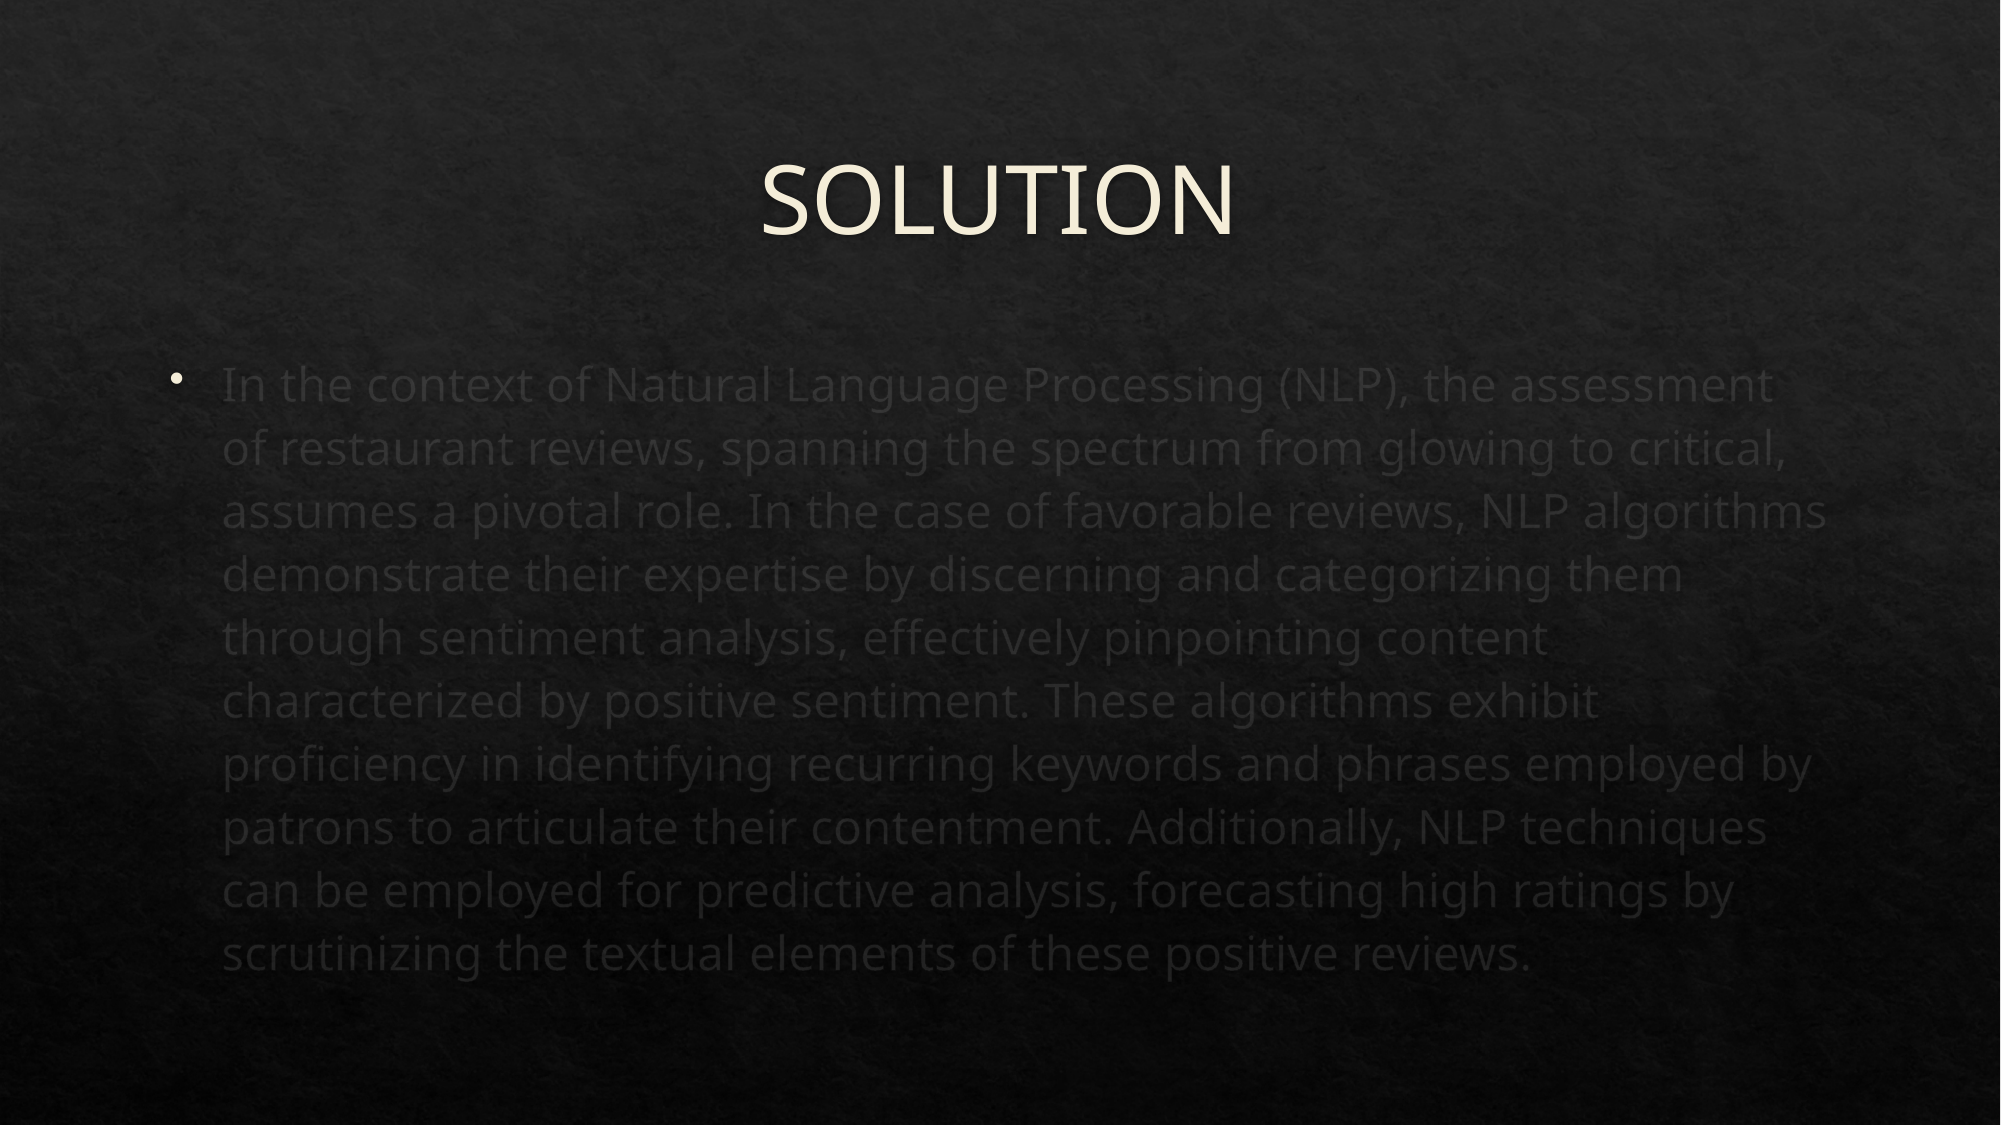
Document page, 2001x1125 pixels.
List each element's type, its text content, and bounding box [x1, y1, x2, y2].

list In the context of Natural Language Processing (NLP), the assessment of restaurant reviews, spanning the spectrum from glowing to critical, assumes a pivotal role. In the case of favorable reviews, NLP algorithms demonstrate their expertise by discerning and categorizing them through sentiment analysis, effectively pinpointing content characterized by positive sentiment. These algorithms exhibit proficiency in identifying recurring keywords and phrases employed by patrons to articulate their contentment. Additionally, NLP techniques can be employed for predictive analysis, forecasting high ratings by scrutinizing the textual elements of these positive reviews. [149, 340, 1849, 950]
title SOLUTION [149, 99, 1849, 307]
